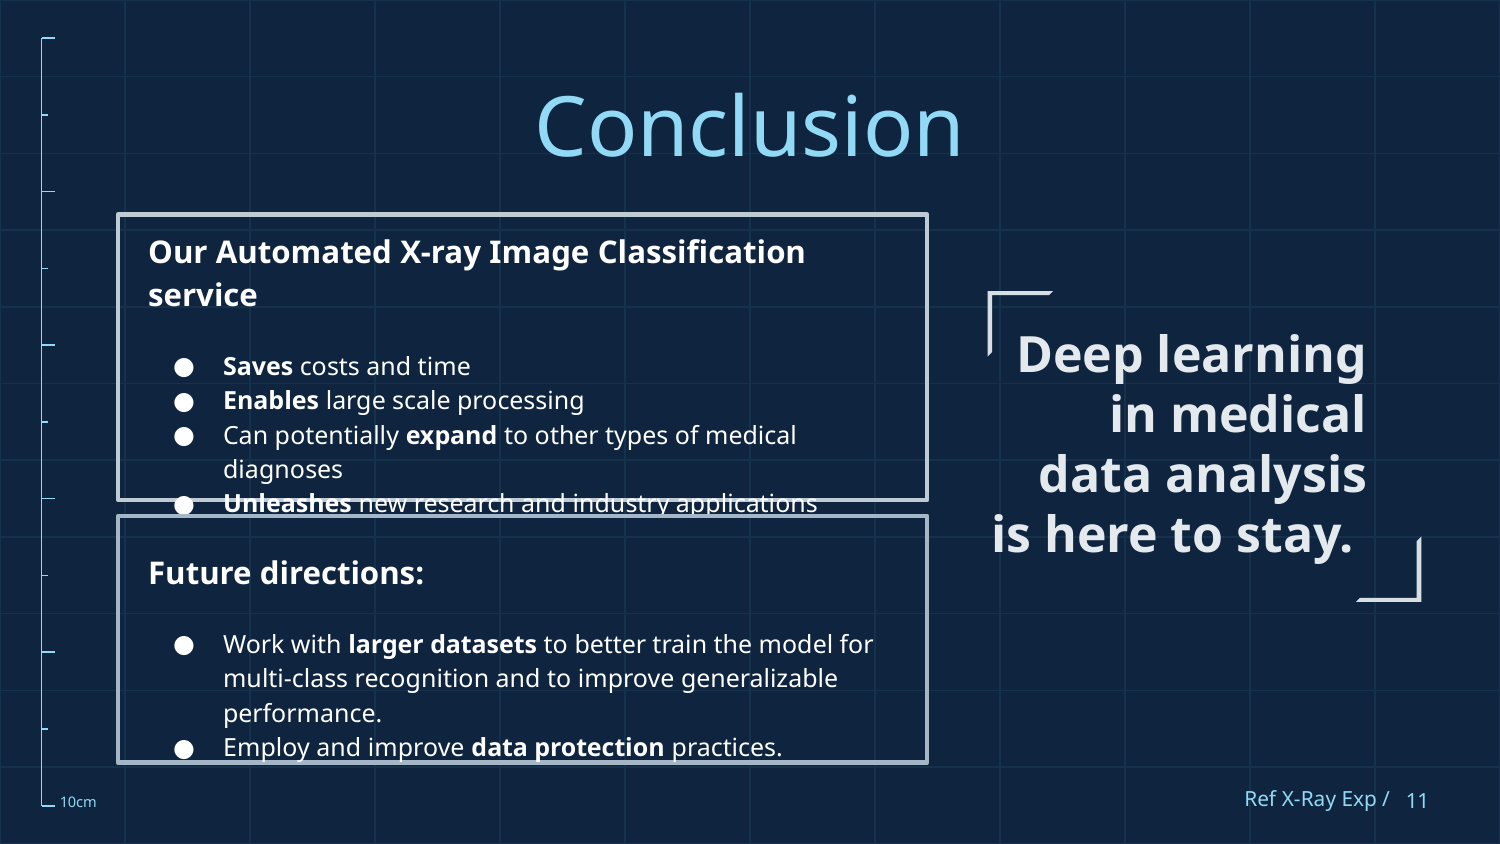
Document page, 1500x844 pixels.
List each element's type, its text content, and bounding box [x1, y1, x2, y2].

title Conclusion [118, 72, 1382, 167]
slide_number ‹#› [1411, 778, 1458, 820]
text_box [1355, 536, 1422, 602]
text_box [987, 291, 1053, 357]
list Our Automated X-ray Image Classification service Saves costs and time Enables large scale processing Can potentially expand to other types of medical diagnoses Unleashes new research and industry applications [118, 214, 927, 500]
slide_number Ref X-Ray Exp / [1207, 777, 1411, 820]
text_box Deep learning in medical data analysis is here to stay. [976, 307, 1383, 662]
list Future directions: Work with larger datasets to better train the model for multi-class recognition and to improve generalizable performance. Employ and improve data protection practices. [118, 516, 927, 763]
